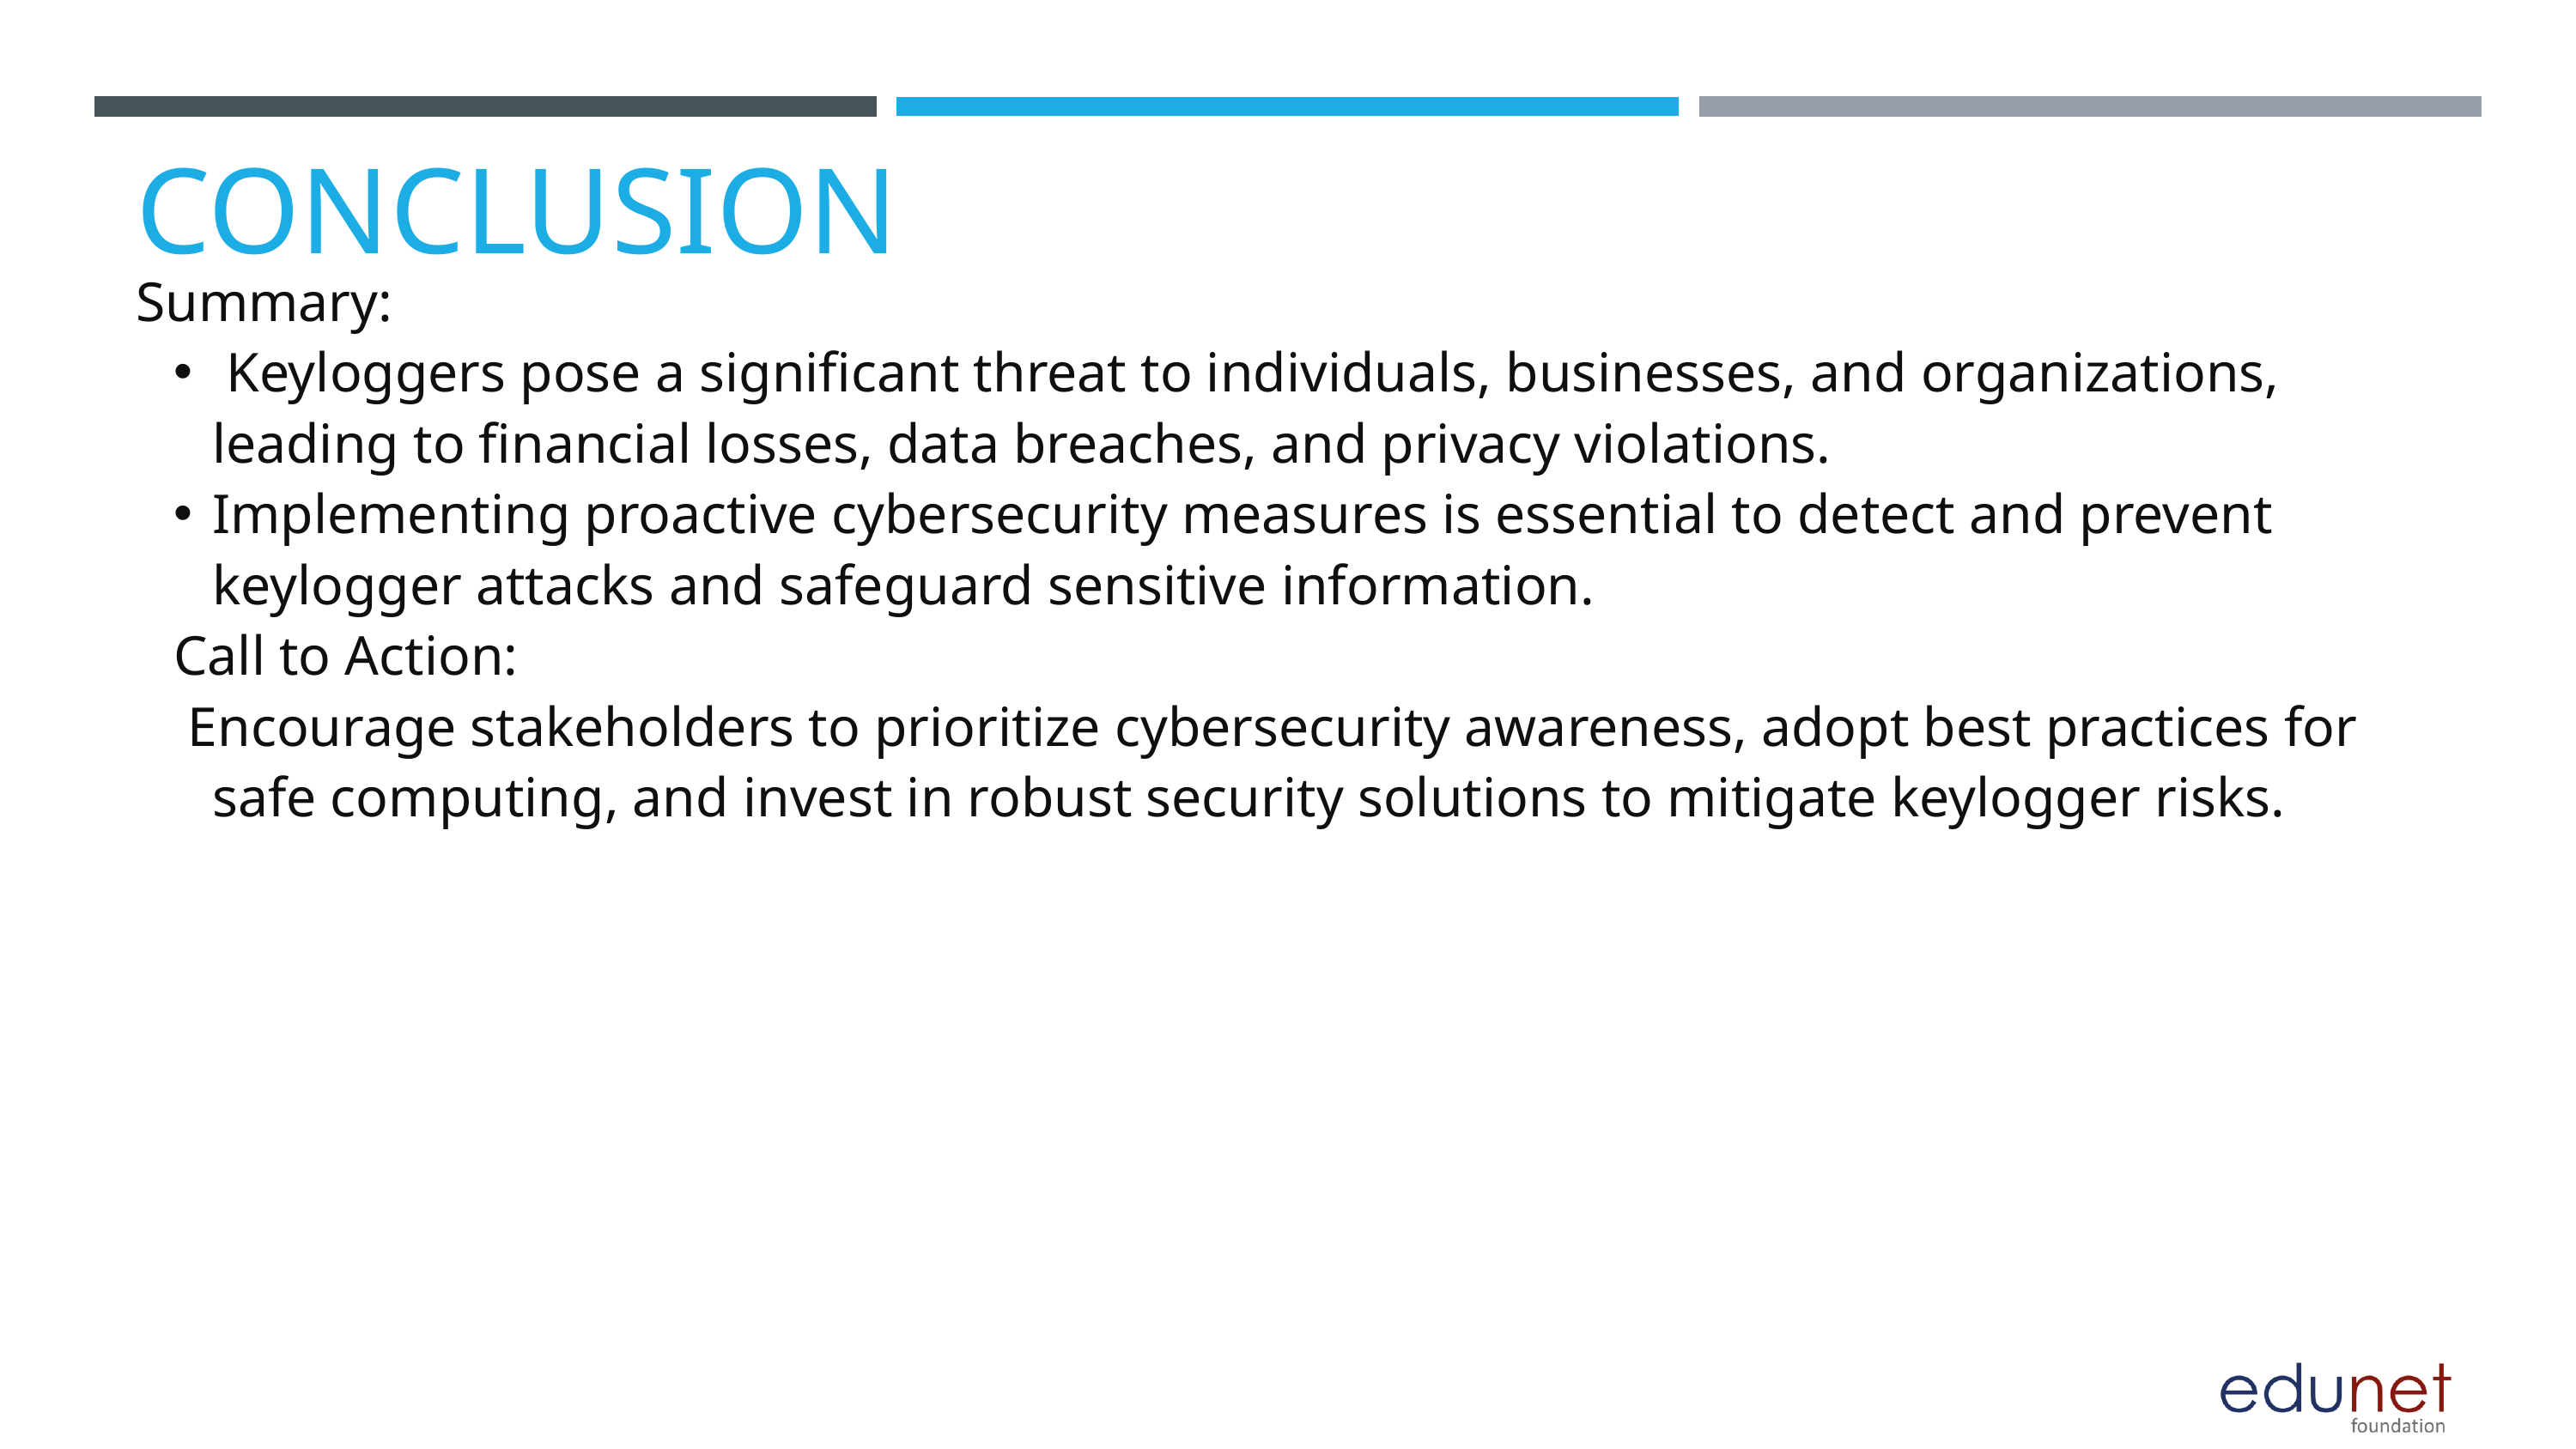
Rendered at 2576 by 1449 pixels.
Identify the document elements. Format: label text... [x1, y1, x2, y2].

text_box CONCLUSION [136, 136, 2440, 261]
text_box [2215, 1360, 2454, 1437]
text_box Summary: Keyloggers pose a significant threat to individuals, businesses, and organizations, leading to financial losses, data breaches, and privacy violations. Implementing proactive cybersecurity measures is essential to detect and prevent keylogger attacks and safeguard sensitive information. Call to Action: Encourage stakeholders to prioritize cybersecurity awareness, adopt best practices for safe computing, and invest in robust security solutions to mitigate keylogger risks. [136, 261, 2440, 828]
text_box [1698, 95, 2482, 118]
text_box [94, 96, 878, 118]
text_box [896, 96, 1680, 117]
